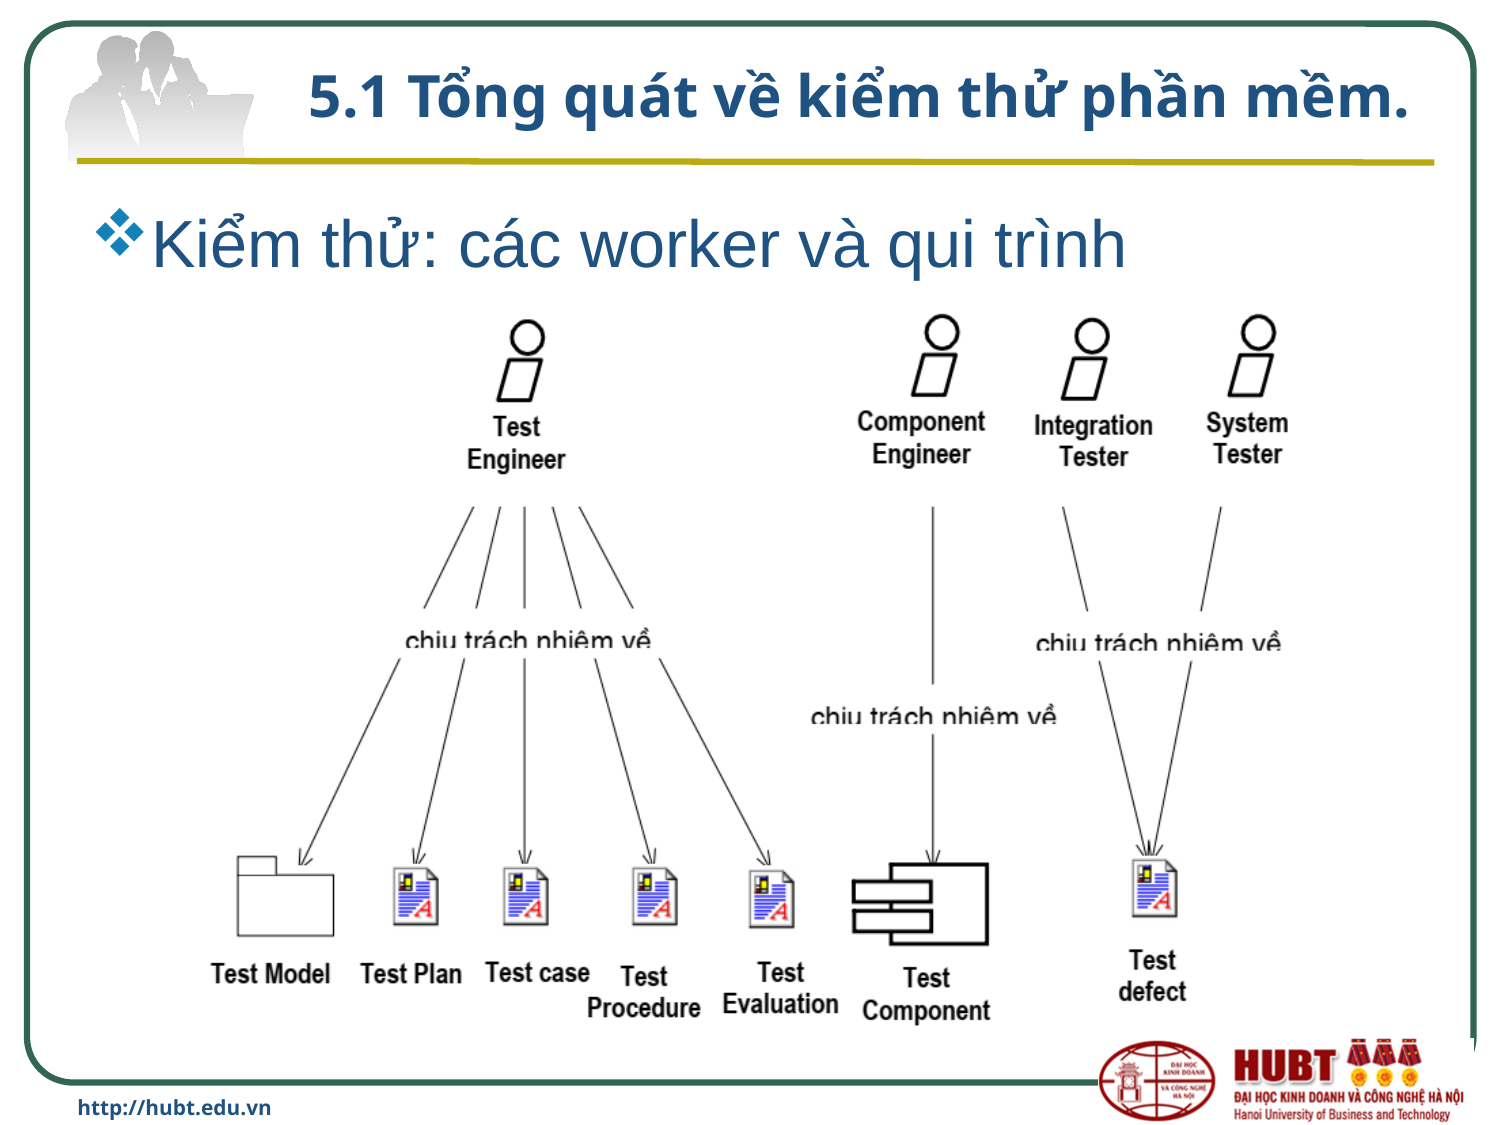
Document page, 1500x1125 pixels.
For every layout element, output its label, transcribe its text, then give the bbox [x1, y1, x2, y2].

list Kiểm thử: các worker và qui trình [75, 192, 1425, 1031]
title 5.1 Tổng quát về kiểm thử phần mềm. [75, 48, 1425, 141]
slide_number http://hubt.edu.vn [62, 1087, 475, 1125]
picture [204, 305, 1296, 1031]
picture [1098, 1038, 1474, 1123]
